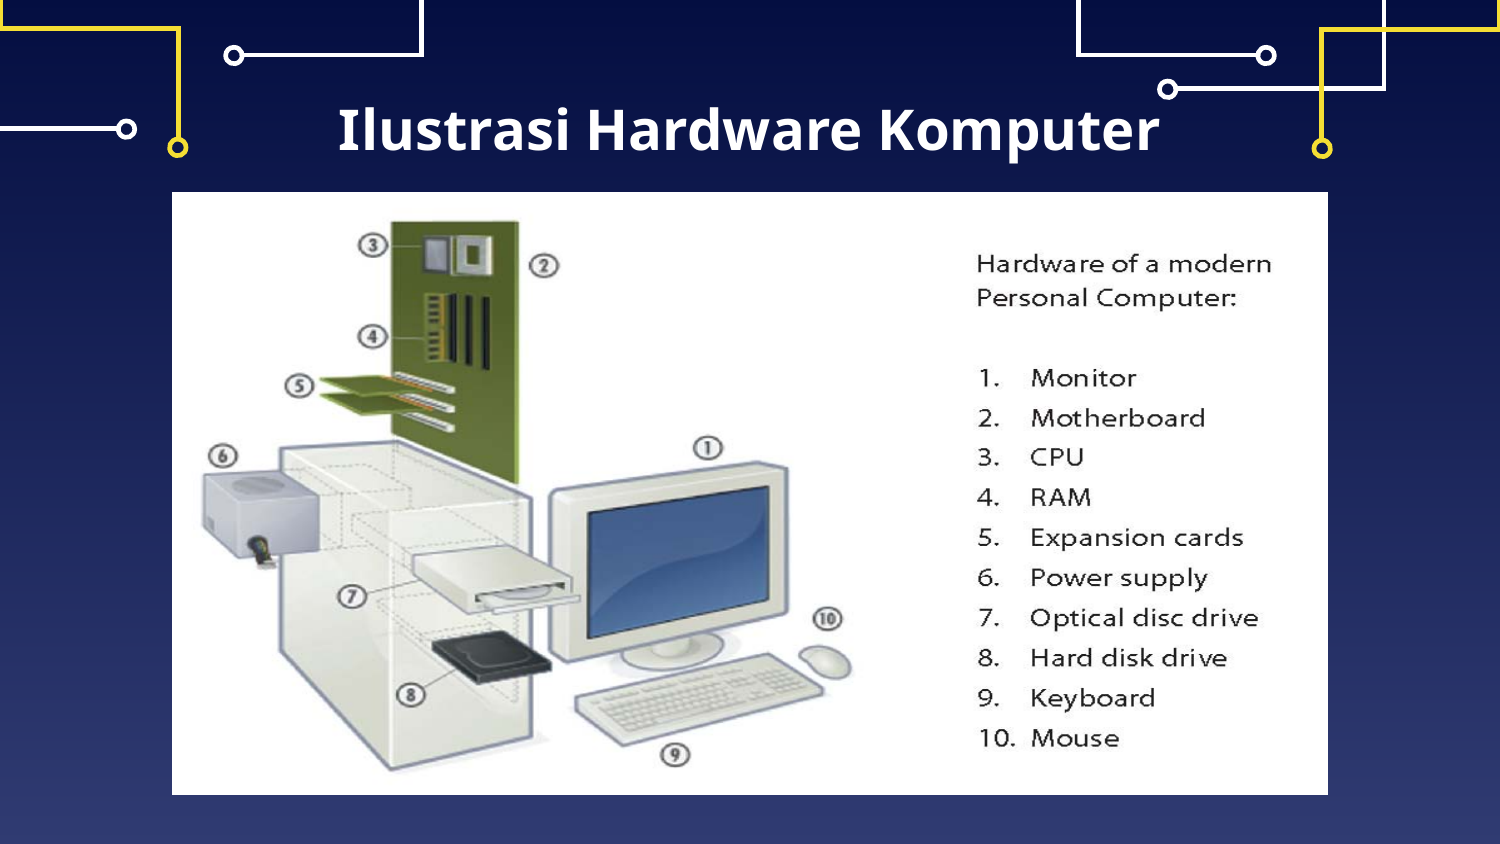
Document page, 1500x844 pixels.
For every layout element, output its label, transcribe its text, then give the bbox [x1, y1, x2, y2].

picture [172, 192, 1328, 795]
title Ilustrasi Hardware Komputer [267, 88, 1233, 167]
